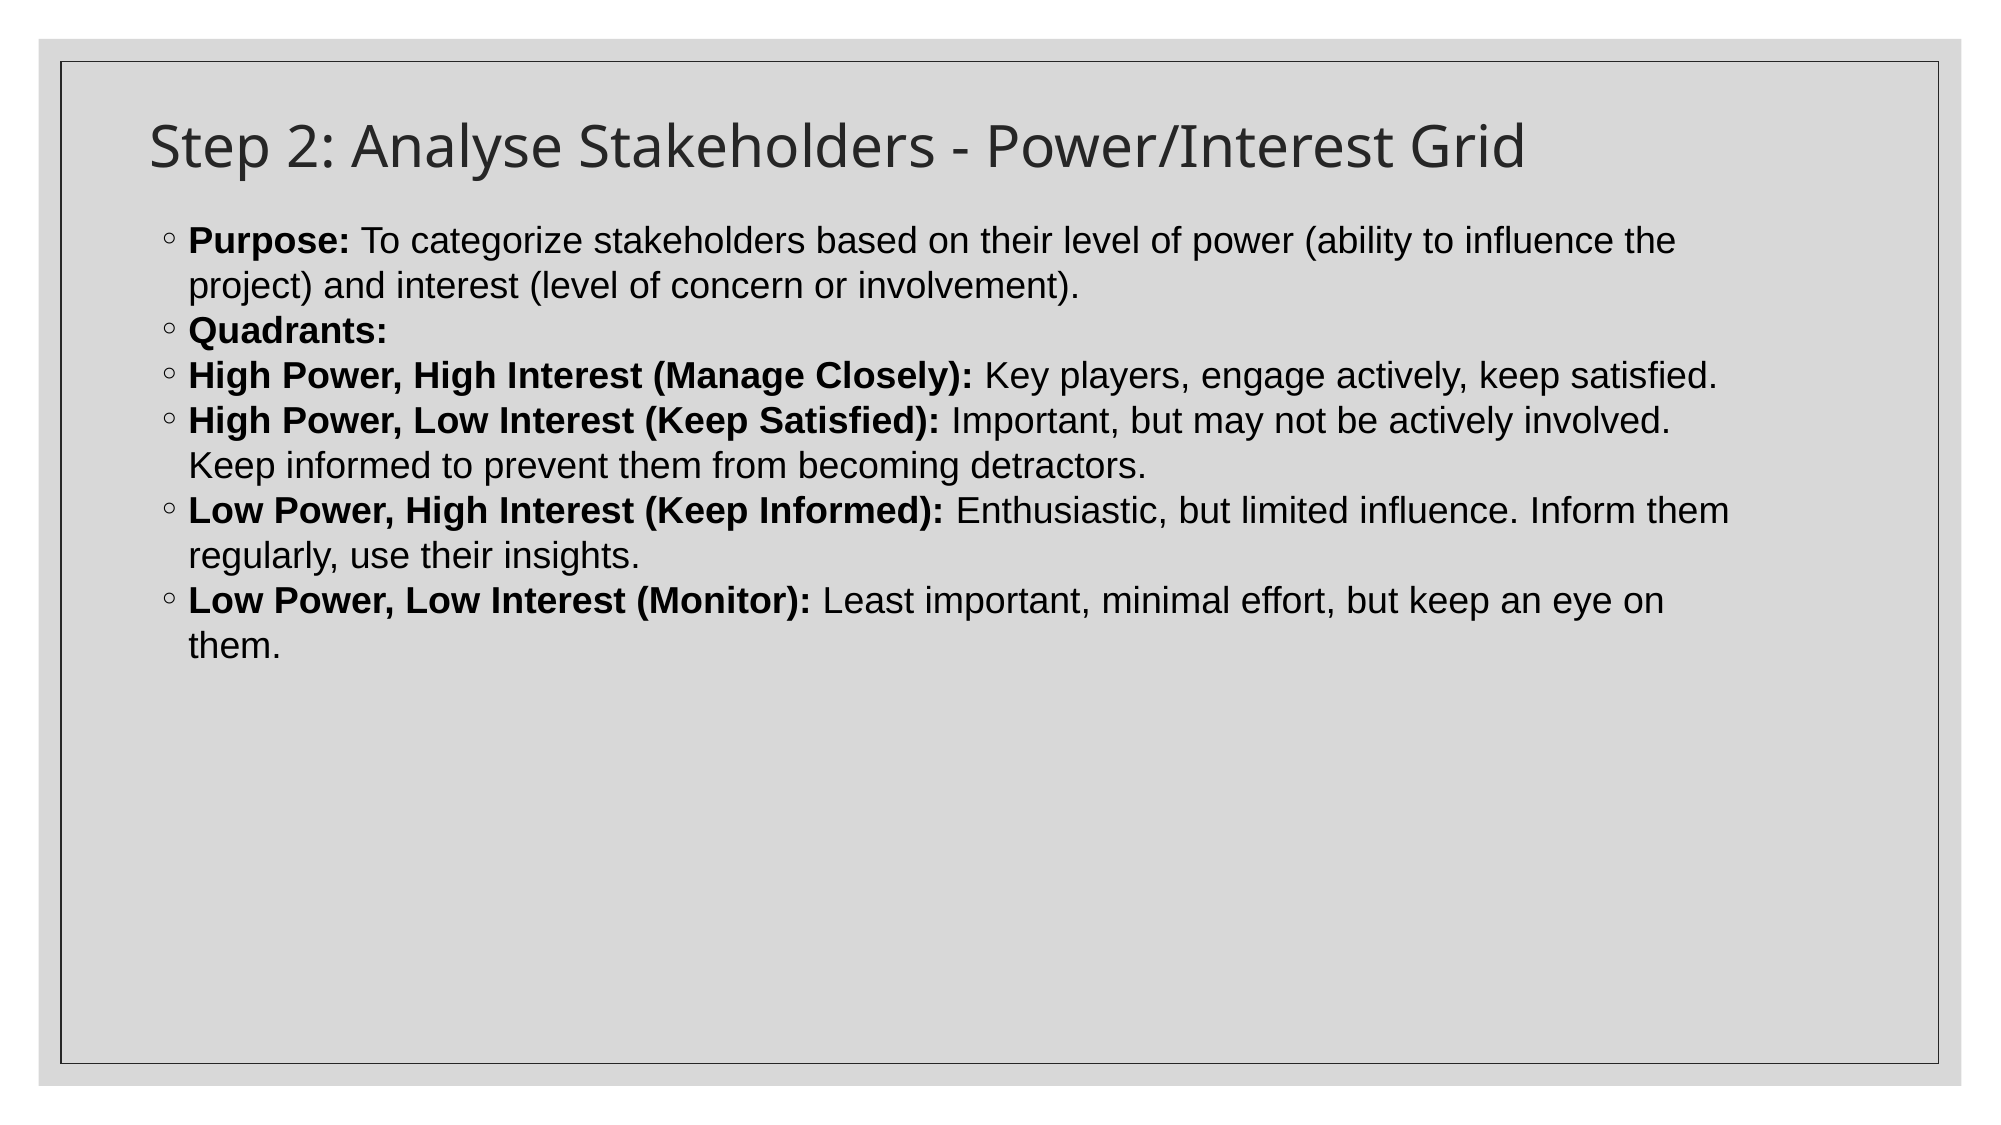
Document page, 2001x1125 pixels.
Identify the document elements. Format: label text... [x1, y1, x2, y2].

list Purpose: To categorize stakeholders based on their level of power (ability to influence the project) and interest (level of concern or involvement). Quadrants: High Power, High Interest (Manage Closely): Key players, engage actively, keep satisfied. High Power, Low Interest (Keep Satisfied): Important, but may not be actively involved. Keep informed to prevent them from becoming detractors. Low Power, High Interest (Keep Informed): Enthusiastic, but limited influence. Inform them regularly, use their insights. Low Power, Low Interest (Monitor): Least important, minimal effort, but keep an eye on them. [143, 137, 1777, 790]
title Step 2: Analyse Stakeholders - Power/Interest Grid [134, 91, 1785, 206]
